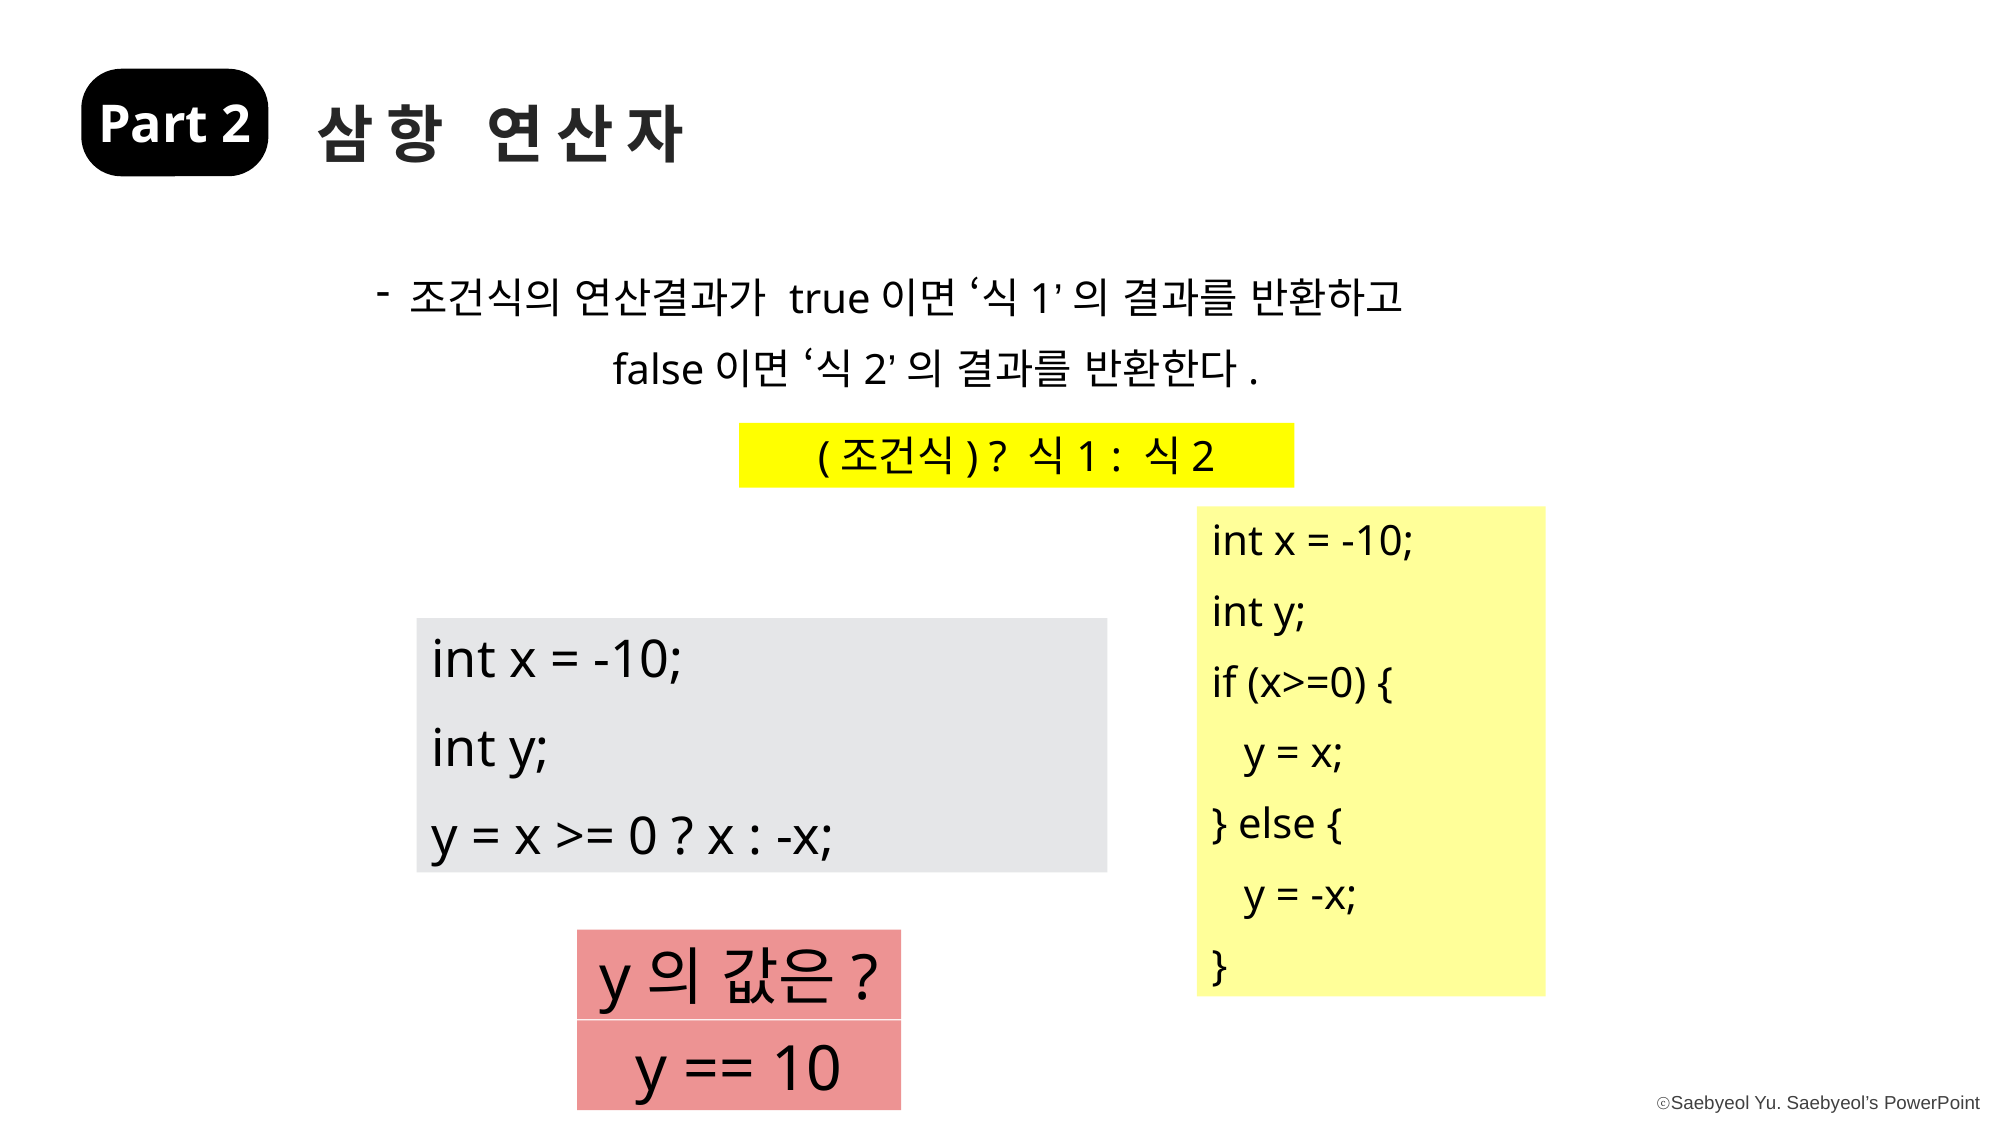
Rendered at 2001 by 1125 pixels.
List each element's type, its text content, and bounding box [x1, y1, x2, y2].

text_box Part 2 [83, 83, 267, 161]
text_box 삼항 연산자 [302, 88, 700, 178]
text_box 조건식의 연산결과가 true이면 ‘식1’의 결과를 반환하고 false이면 ‘식2’의 결과를 반환한다. [361, 264, 1578, 400]
text_box (조건식) ? 식1 : 식2 [739, 422, 1295, 488]
text_box int x = -10; int y; y = x >= 0 ? x : -x; [416, 618, 1108, 873]
text_box int x = -10; int y; if (x>=0) { y = x; } else { y = -x; } [1196, 506, 1546, 997]
text_box y의 값은? [577, 929, 902, 1020]
text_box y == 10 [577, 1020, 902, 1111]
text_box [88, 161, 262, 178]
text_box [89, 67, 261, 83]
